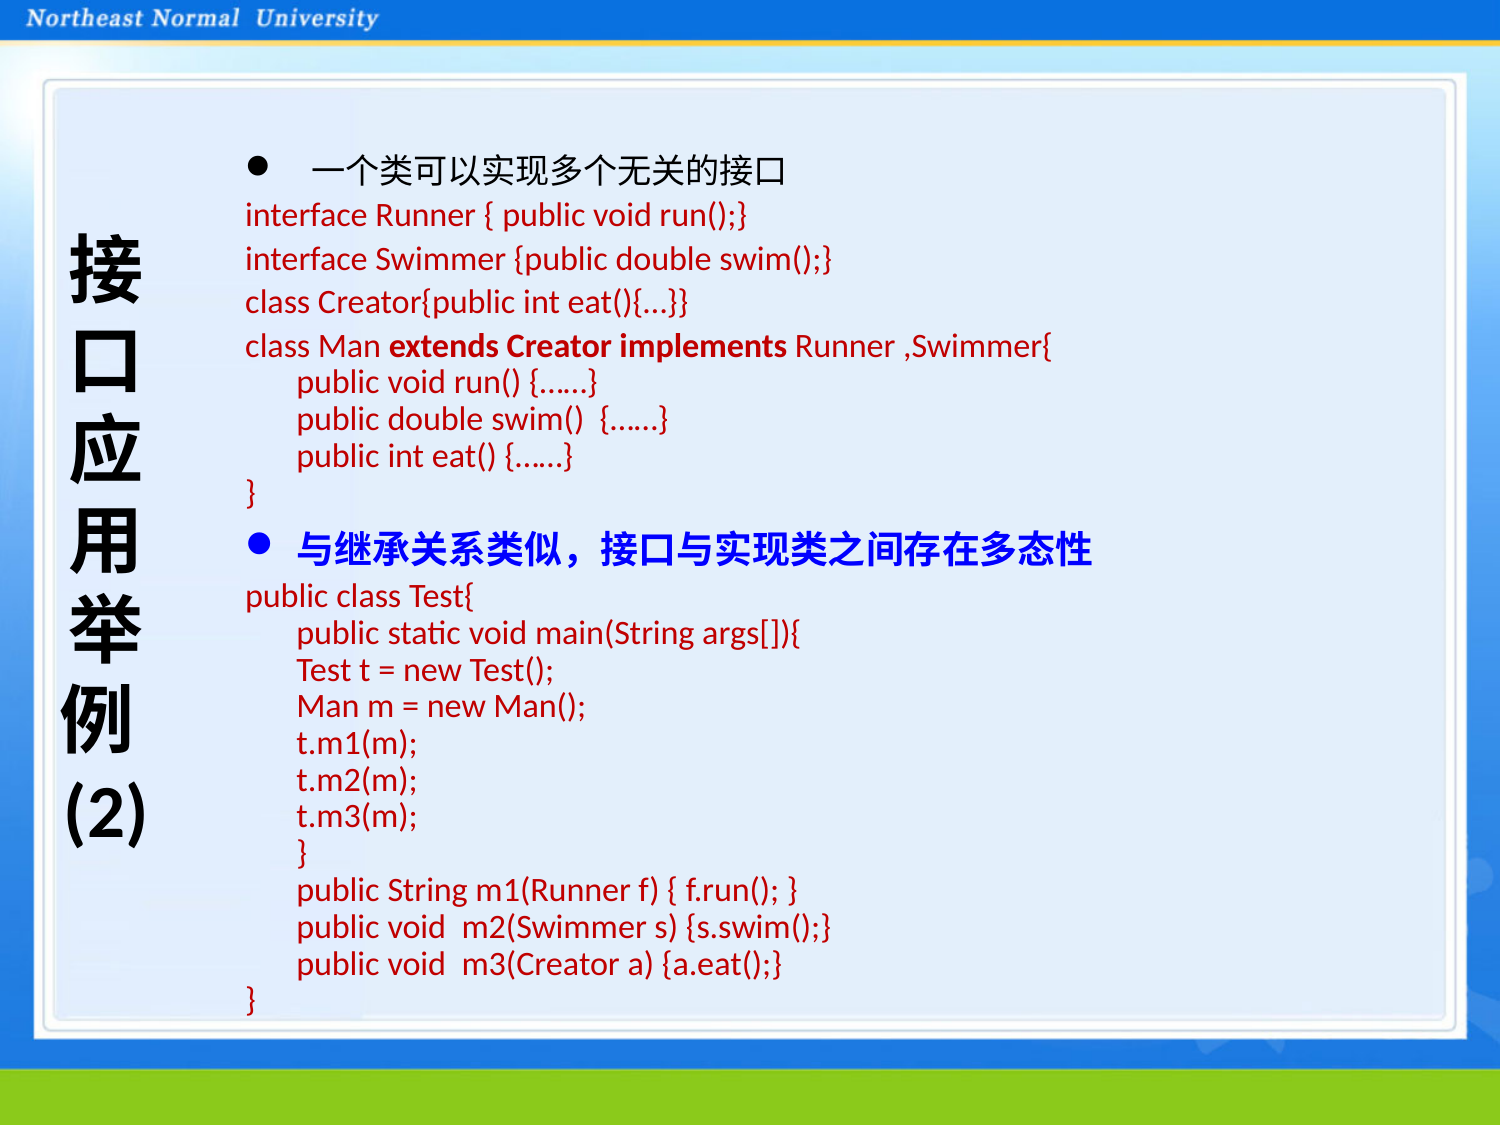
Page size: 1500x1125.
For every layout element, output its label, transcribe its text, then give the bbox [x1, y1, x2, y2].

picture [0, 0, 1500, 1125]
list 一个类可以实现多个无关的接口 interface Runner { public void run();} interface Swimmer {public double swim();} class Creator{public int eat(){…}} class Man extends Creator implements Runner ,Swimmer{ public void run() {……} public double swim() {……} public int eat() {……} } 与继承关系类似，接口与实现类之间存在多态性 public class Test{ public static void main(String args[]){ Test t = new Test(); Man m = new Man(); t.m1(m); t.m2(m); t.m3(m); } public String m1(Runner f) { f.run(); } public void m2(Swimmer s) {s.swim();} public void m3(Creator a) {a.eat();} } [230, 146, 1393, 1035]
title 接口应用举例(2) [37, 125, 175, 950]
